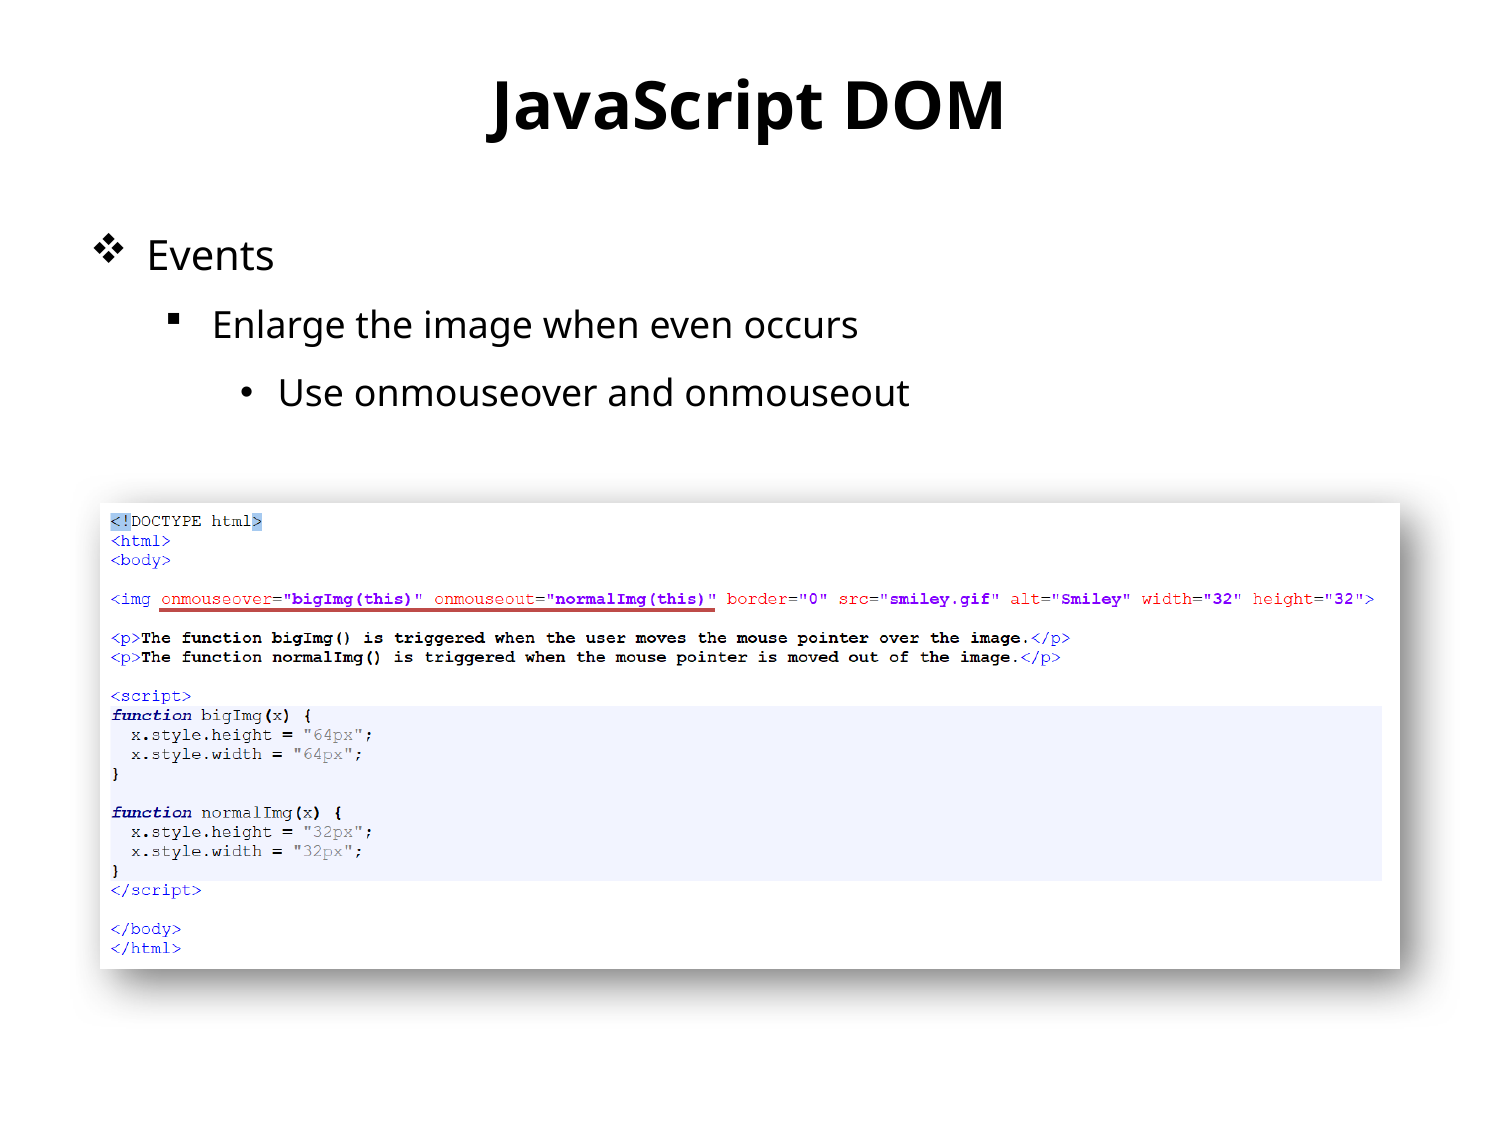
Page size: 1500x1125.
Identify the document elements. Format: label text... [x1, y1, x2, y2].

picture [100, 503, 1400, 969]
title JavaScript DOM [75, 45, 1425, 161]
list Events Enlarge the image when even occurs Use onmouseover and onmouseout [75, 196, 1425, 1071]
